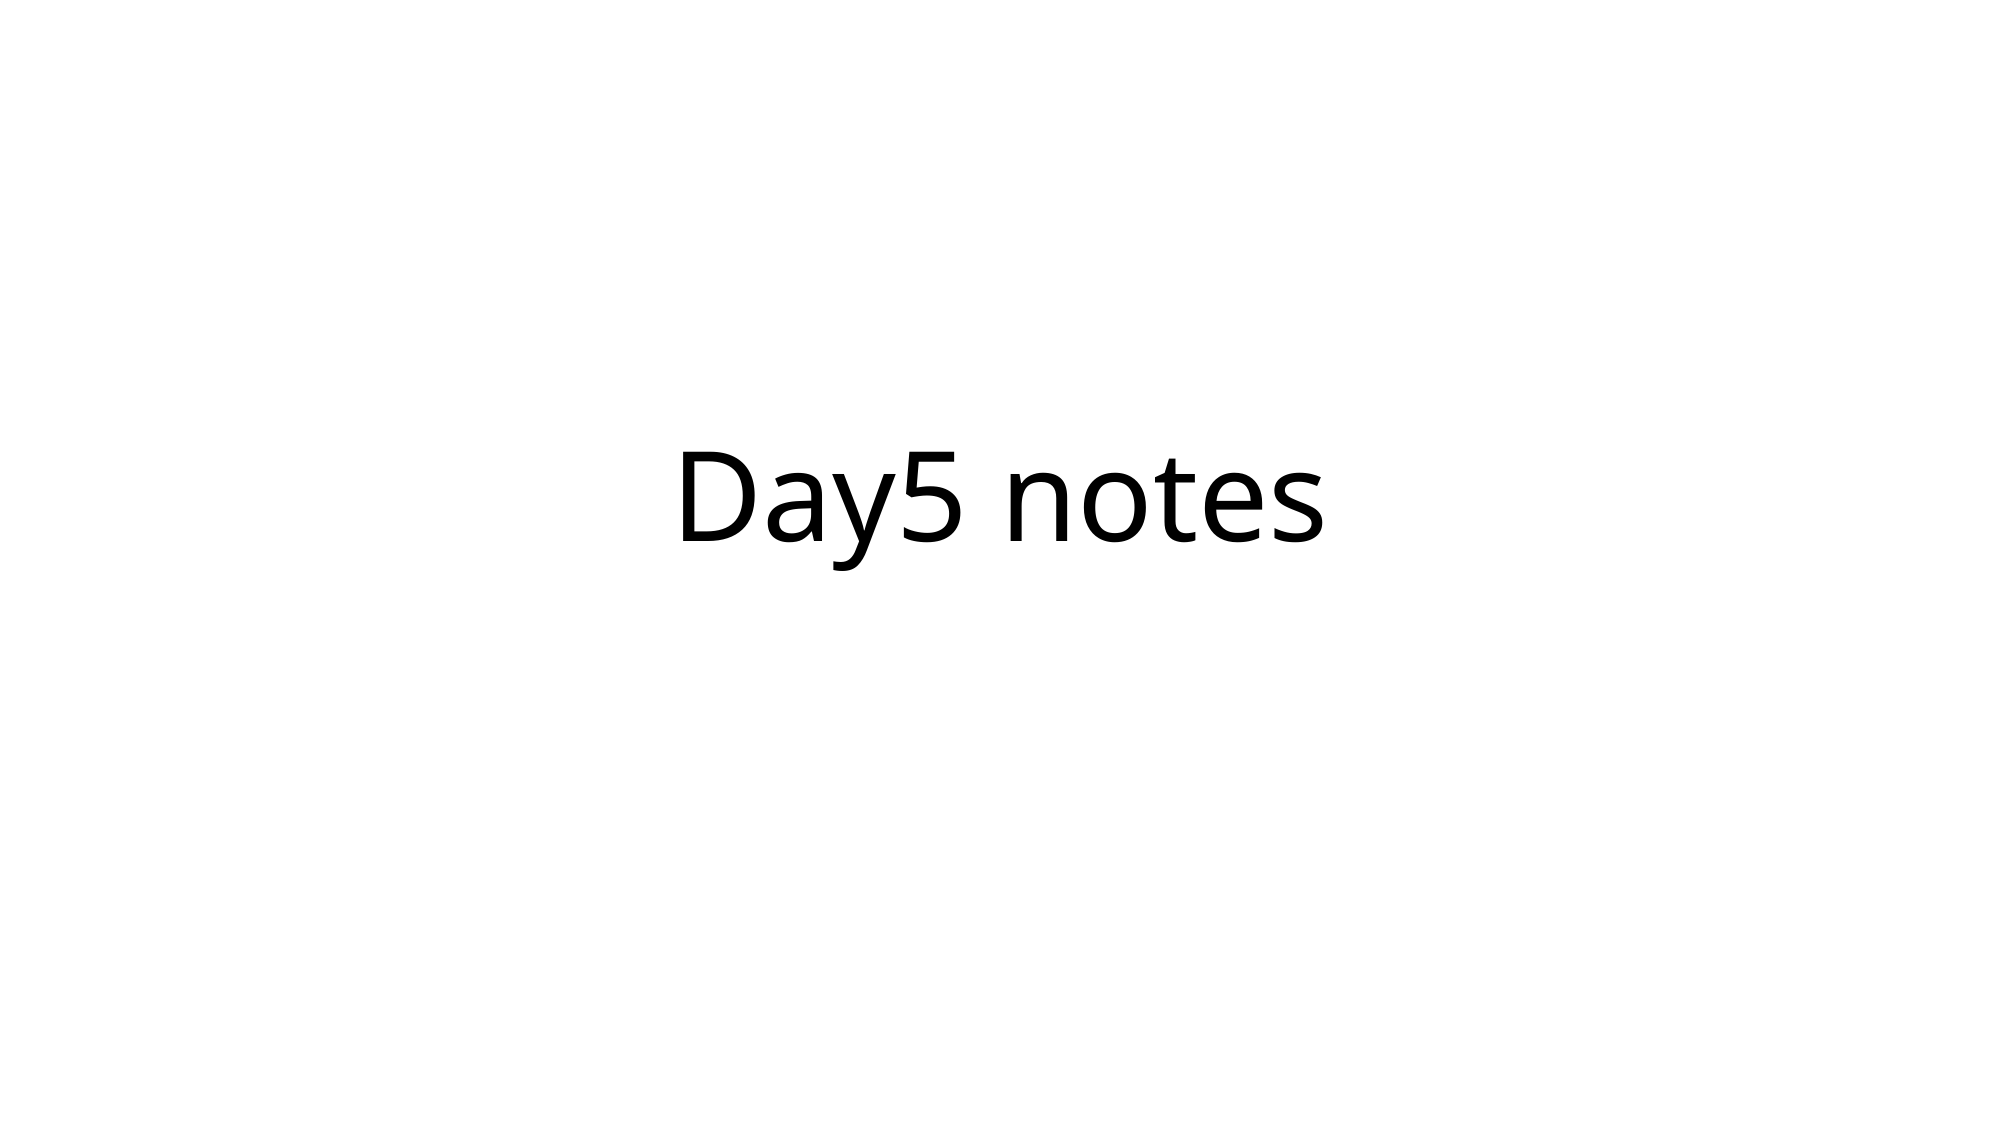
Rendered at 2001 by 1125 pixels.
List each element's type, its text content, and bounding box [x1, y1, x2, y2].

title Day5 notes [249, 184, 1750, 576]
